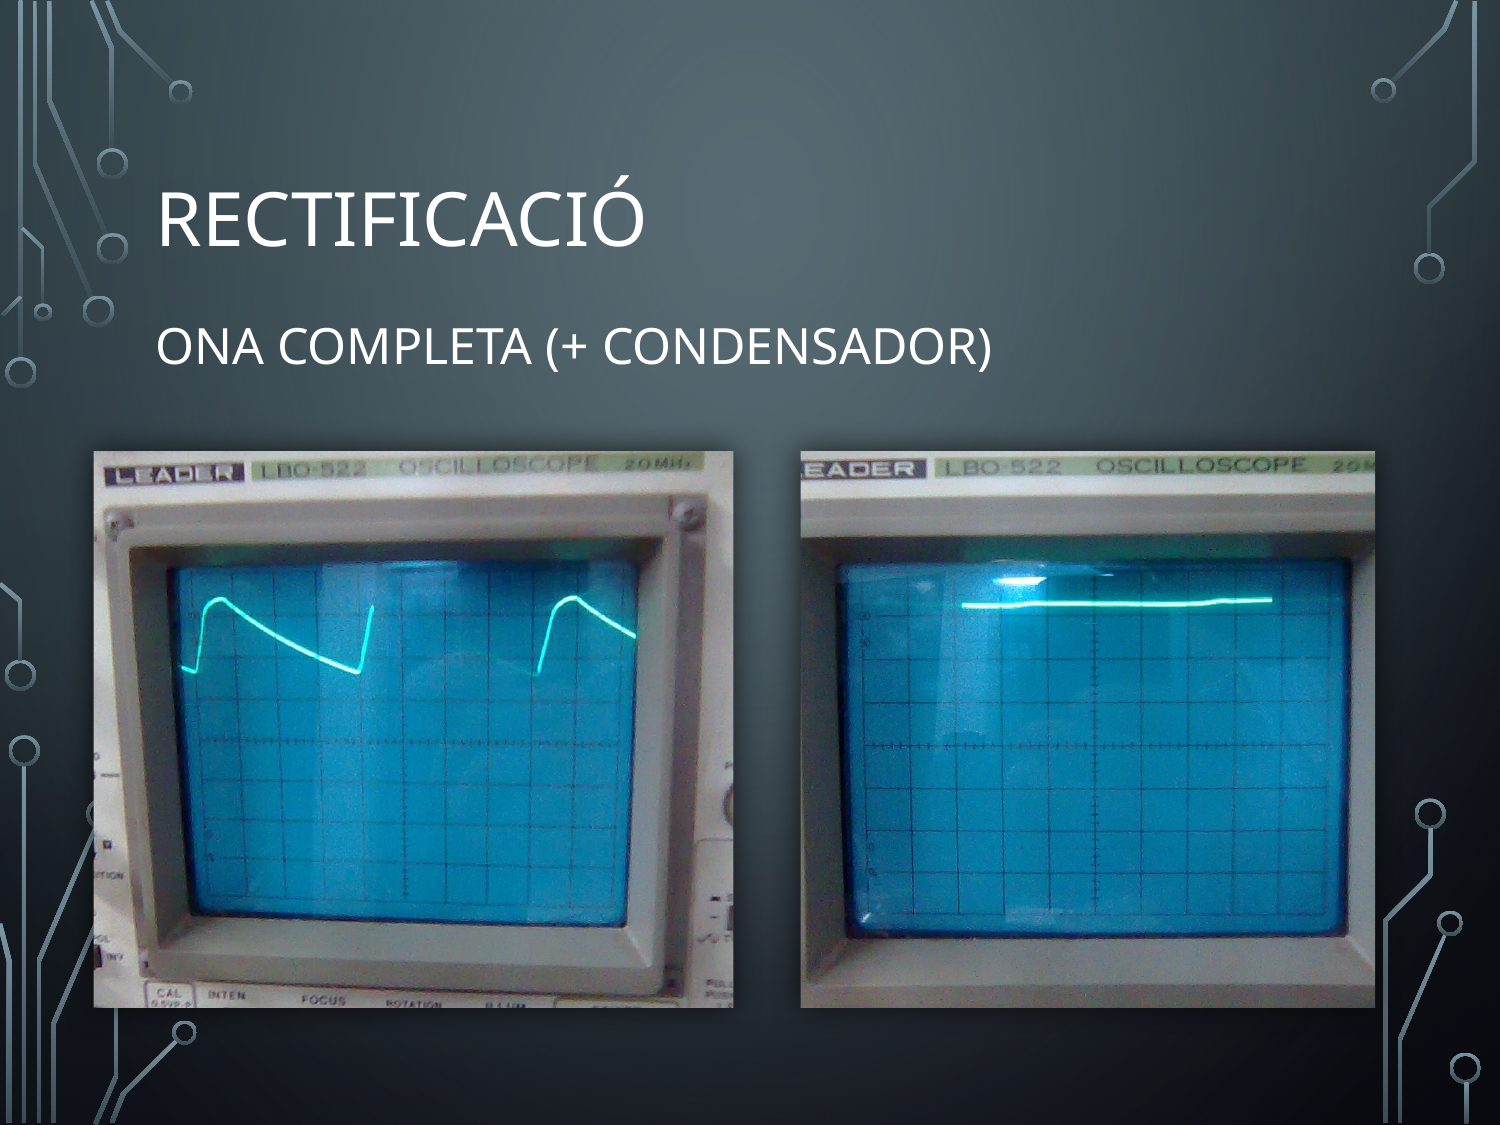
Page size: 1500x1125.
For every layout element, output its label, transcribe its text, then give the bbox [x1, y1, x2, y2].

list ONA COMPLETA (+ CONDENSADOR) [140, 294, 1443, 563]
picture [93, 451, 734, 1008]
picture [800, 451, 1376, 1008]
title rectificació [140, 101, 1360, 294]
